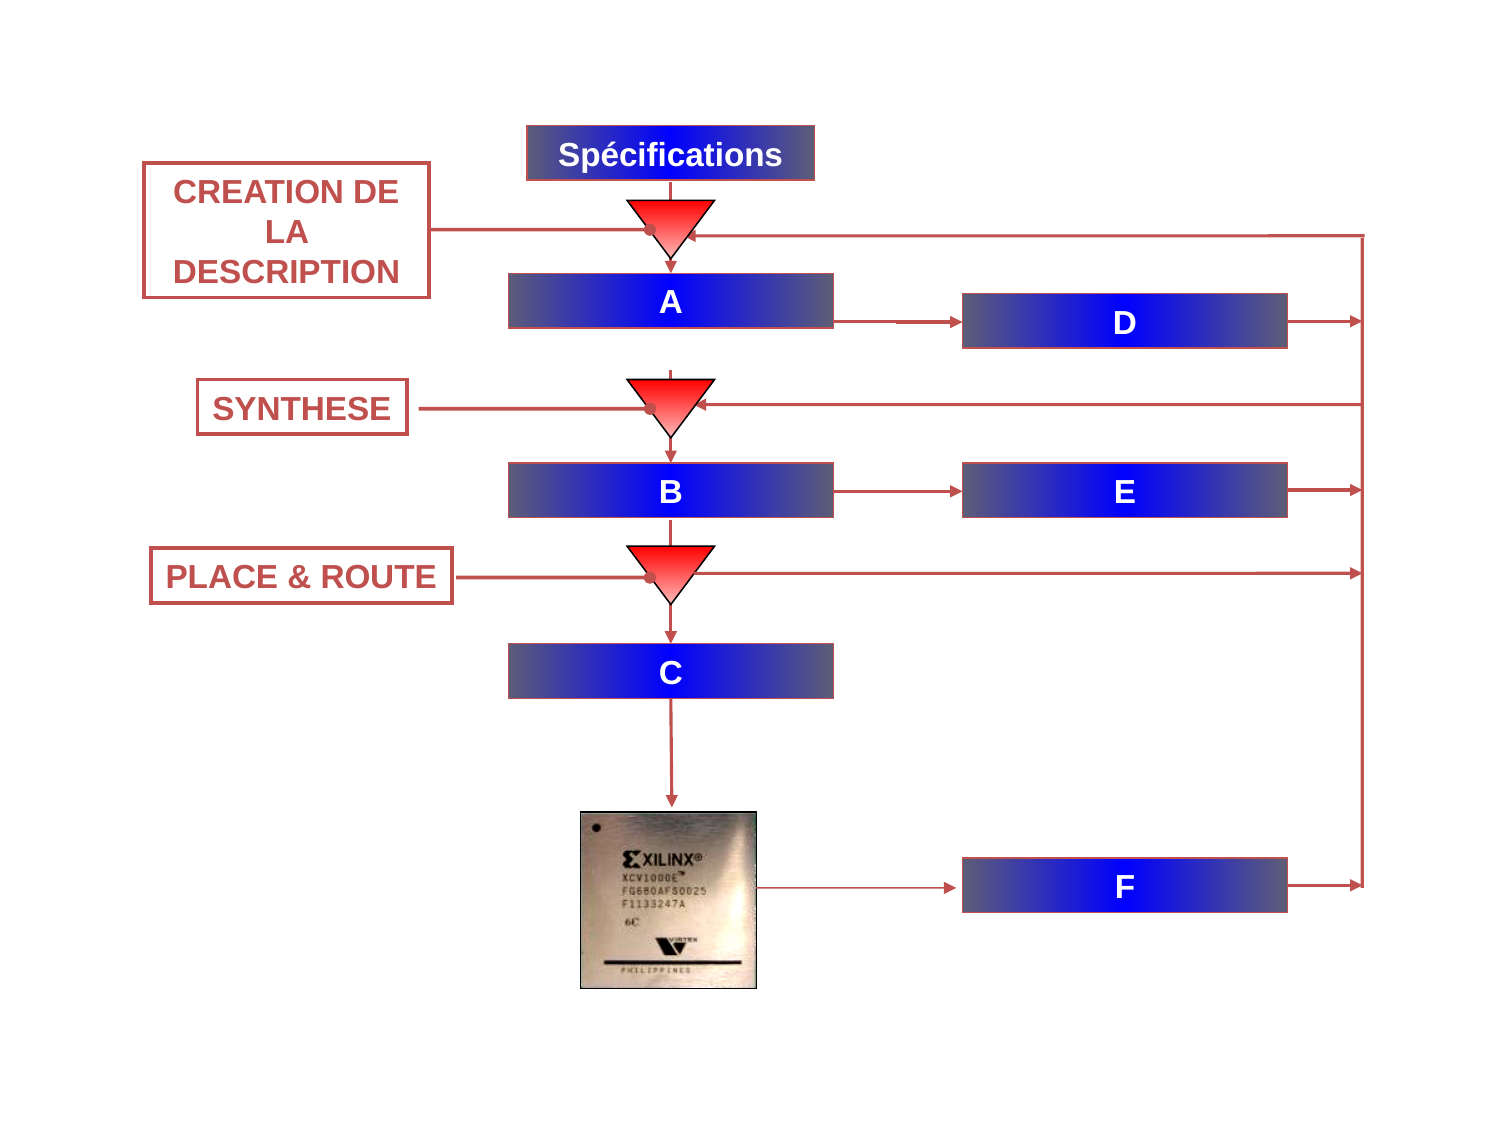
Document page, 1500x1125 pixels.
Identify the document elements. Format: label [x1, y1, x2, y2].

text_box [143, 125, 1365, 989]
